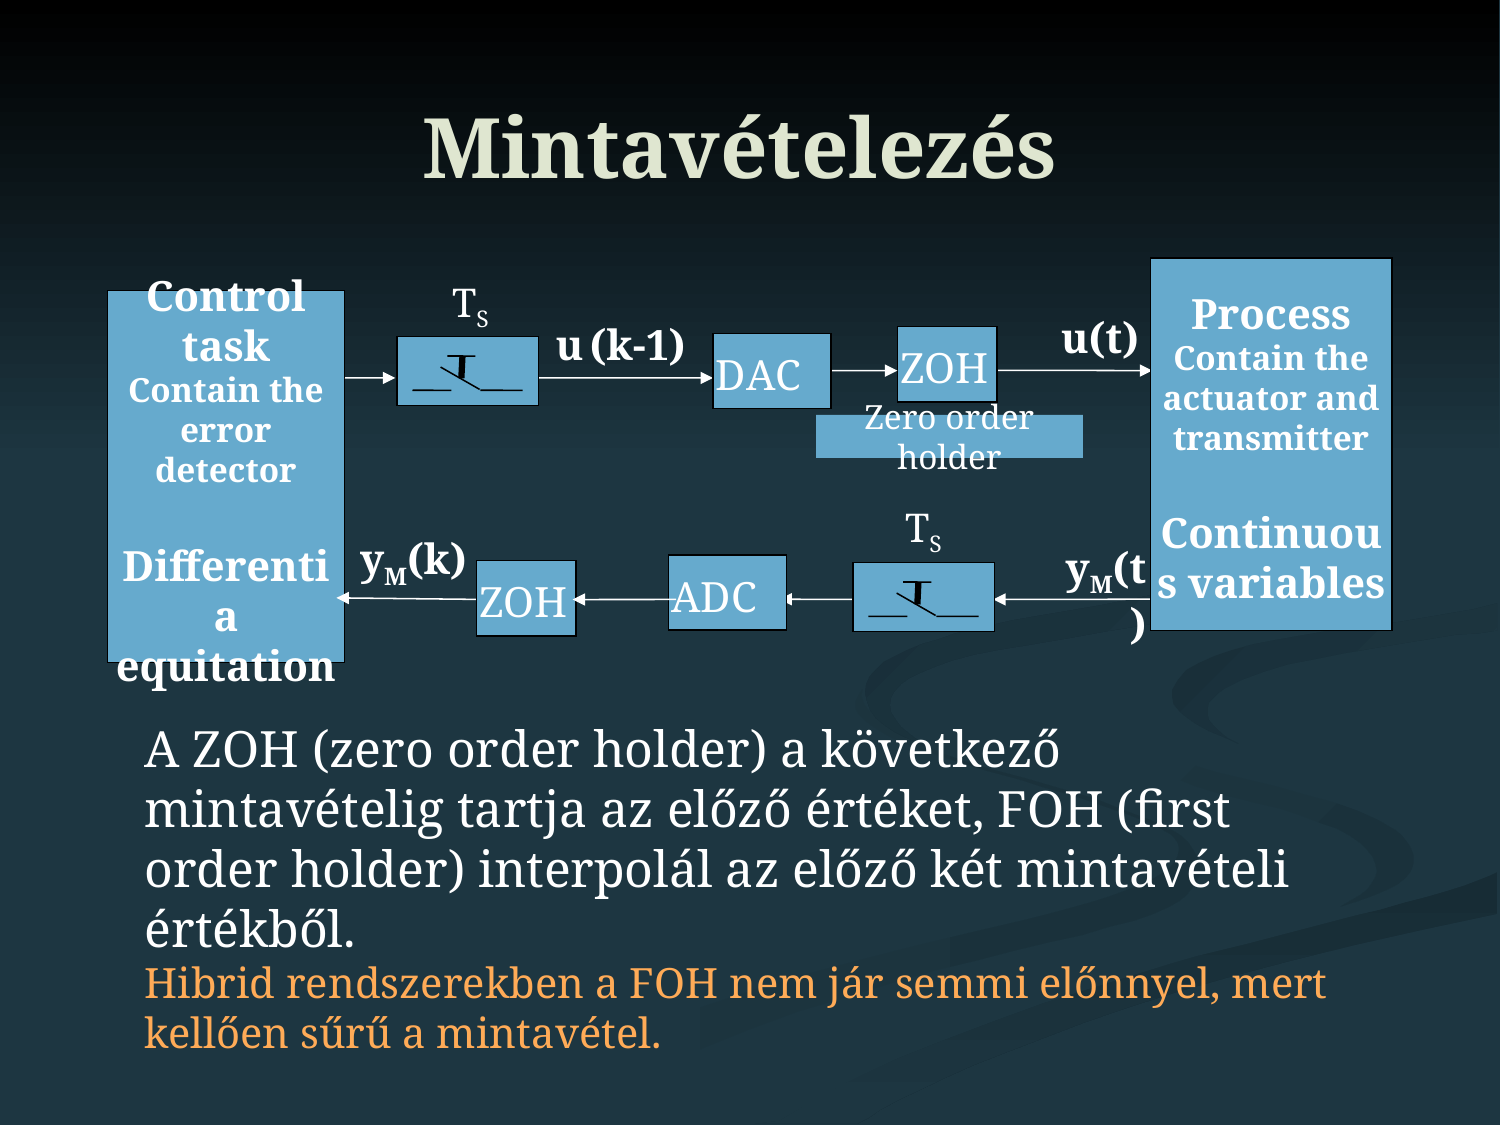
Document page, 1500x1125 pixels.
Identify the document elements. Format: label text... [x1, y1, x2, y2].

text_box DAC [712, 333, 832, 409]
text_box [572, 593, 677, 606]
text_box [396, 336, 539, 406]
text_box TS [452, 278, 490, 333]
text_box [543, 371, 712, 385]
text_box ADC [668, 555, 787, 631]
text_box [787, 593, 847, 606]
text_box Zero order holder [816, 414, 1083, 458]
text_box ZOH [897, 326, 997, 402]
text_box yM(k) [358, 533, 468, 592]
text_box [344, 371, 391, 385]
text_box TS [905, 503, 943, 558]
text_box u (k-1) [550, 318, 691, 364]
text_box [437, 273, 489, 334]
text_box Process Contain the actuator and transmitter Continuous variables [1150, 258, 1393, 631]
text_box [997, 364, 1150, 377]
text_box u(t) [1052, 311, 1139, 349]
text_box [852, 562, 995, 632]
text_box [336, 591, 476, 605]
text_box ZOH [476, 560, 577, 637]
title Mintavételezés [133, 94, 1348, 195]
text_box yM(t) [1052, 541, 1147, 599]
text_box A ZOH (zero order holder) a következő mintavételig tartja az előző értéket, FOH (first order holder) interpolál az előző két mintavételi értékből. Hibrid rendszerekben a FOH nem jár semmi előnnyel, mert kellően sűrű a mintavétel. [141, 715, 1333, 1060]
text_box [999, 593, 1150, 606]
text_box [832, 364, 898, 377]
text_box Control task Contain the error detector Differentia equitation [107, 290, 345, 663]
